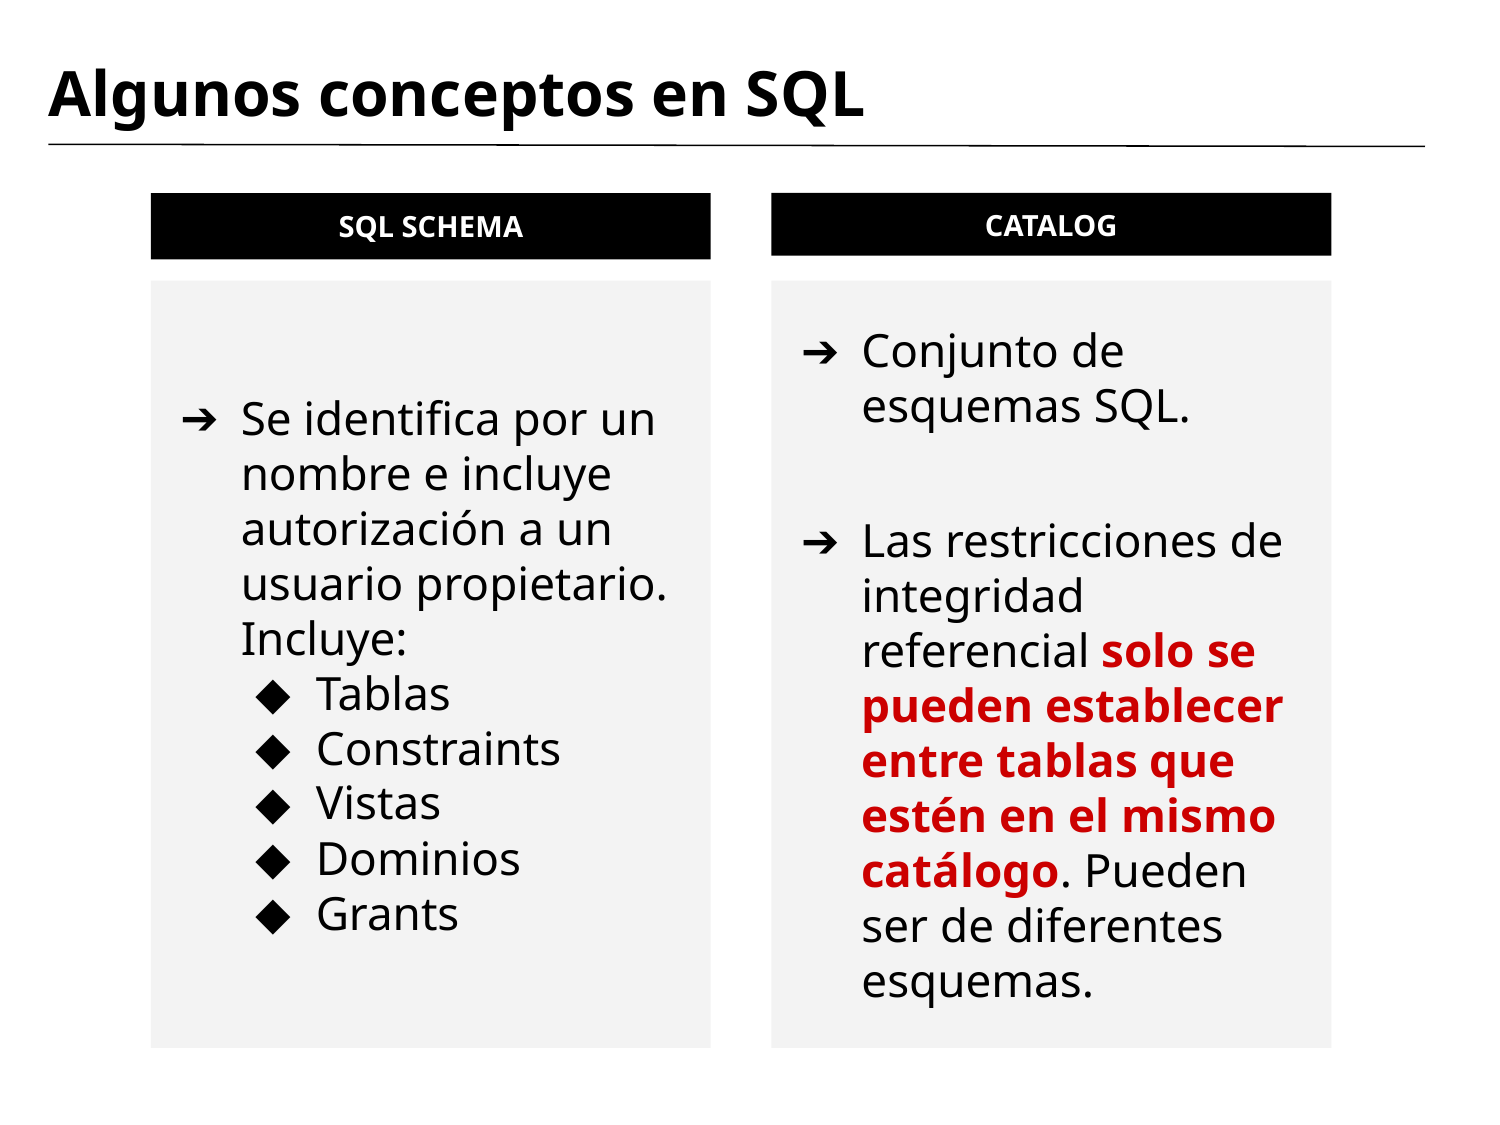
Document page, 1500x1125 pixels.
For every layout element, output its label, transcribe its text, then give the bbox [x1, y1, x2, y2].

title Algunos conceptos en SQL [33, 32, 1384, 145]
text_box Se identifica por un nombre e incluye autorización a un usuario propietario. Incluye: Tablas Constraints Vistas Dominios Grants [150, 280, 711, 1048]
text_box Conjunto de esquemas SQL. Las restricciones de integridad referencial solo se pueden establecer entre tablas que estén en el mismo catálogo. Pueden ser de diferentes esquemas. [771, 280, 1332, 1048]
text_box SQL SCHEMA [150, 193, 711, 260]
text_box CATALOG [771, 192, 1332, 256]
